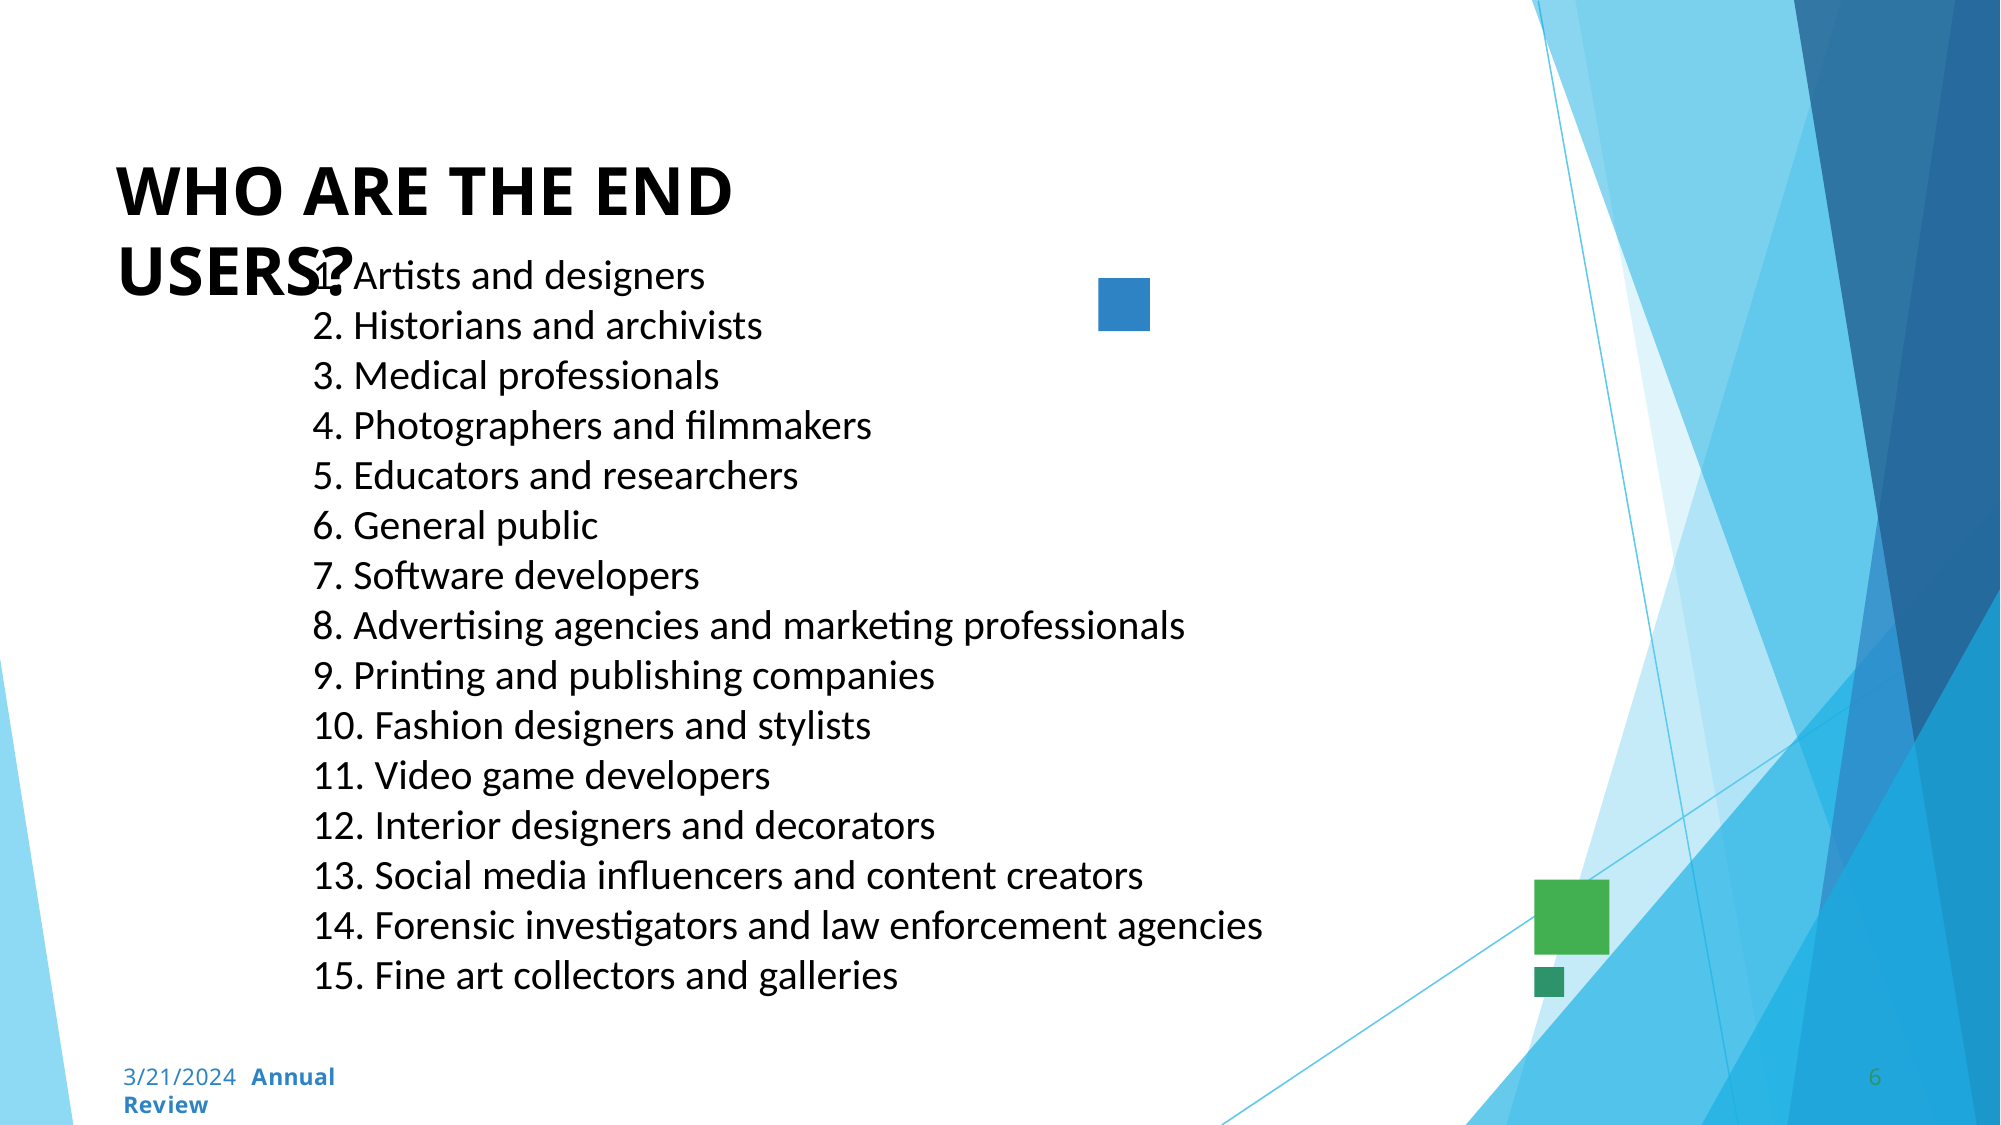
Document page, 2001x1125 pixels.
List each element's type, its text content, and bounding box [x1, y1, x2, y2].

text_box [1534, 967, 1565, 997]
text_box 3/21/2024 Annual Review [121, 1101, 417, 1118]
text_box 1. Artists and designers 2. Historians and archivists 3. Medical professionals 4. Photographers and filmmakers 5. Educators and researchers 6. General public 7. Software developers 8. Advertising agencies and marketing professionals 9. Printing and publishing companies 10. Fashion designers and stylists 11. Video game developers 12. Interior designers and decorators 13. Social media influencers and content creators 14. Forensic investigators and law enforcement agencies 15. Fine art collectors and galleries [297, 239, 1500, 1006]
picture [118, 1012, 477, 1093]
text_box [1534, 879, 1610, 955]
title WHO ARE THE END USERS? [114, 146, 938, 337]
slide_number 6 [1862, 1061, 1888, 1125]
